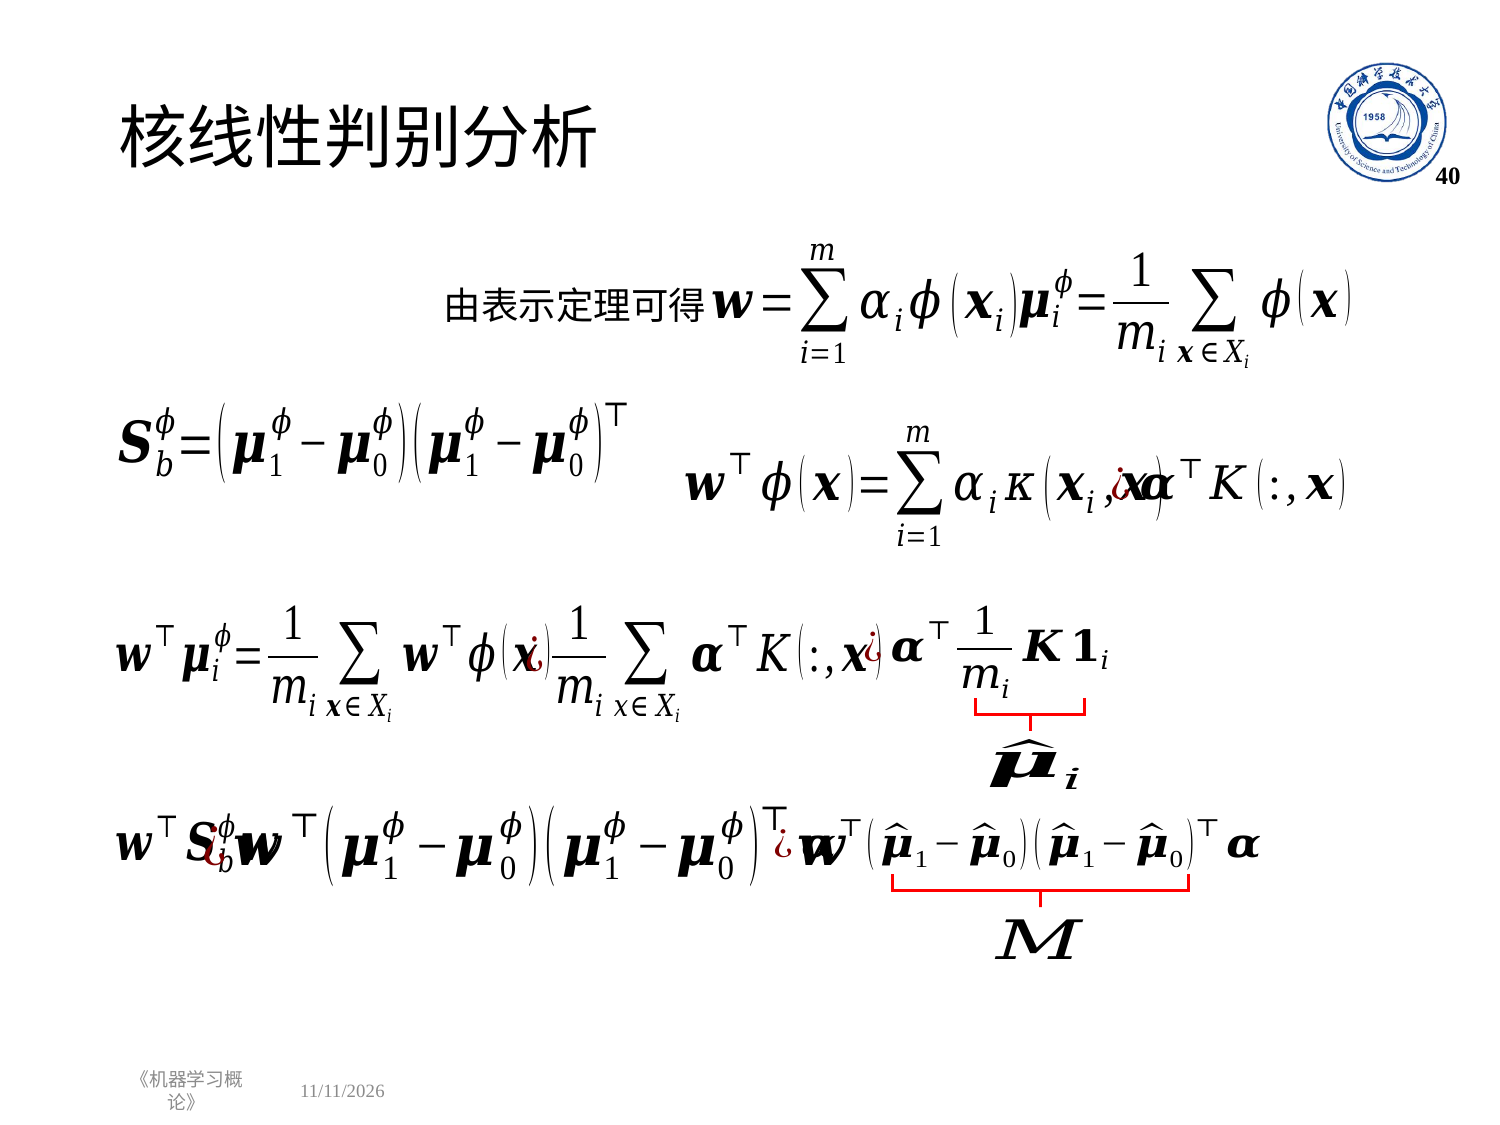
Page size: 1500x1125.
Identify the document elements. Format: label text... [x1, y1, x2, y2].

title 核线性判别分析 [103, 59, 1397, 221]
slide_number 40 [1372, 144, 1476, 205]
text_box [975, 697, 1085, 731]
text_box [892, 873, 1189, 908]
text_box 由表示定理可得 [429, 274, 744, 335]
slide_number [285, 1068, 422, 1113]
picture [1397, 59, 1450, 144]
footer 《机器学习概论》 [104, 1068, 270, 1113]
